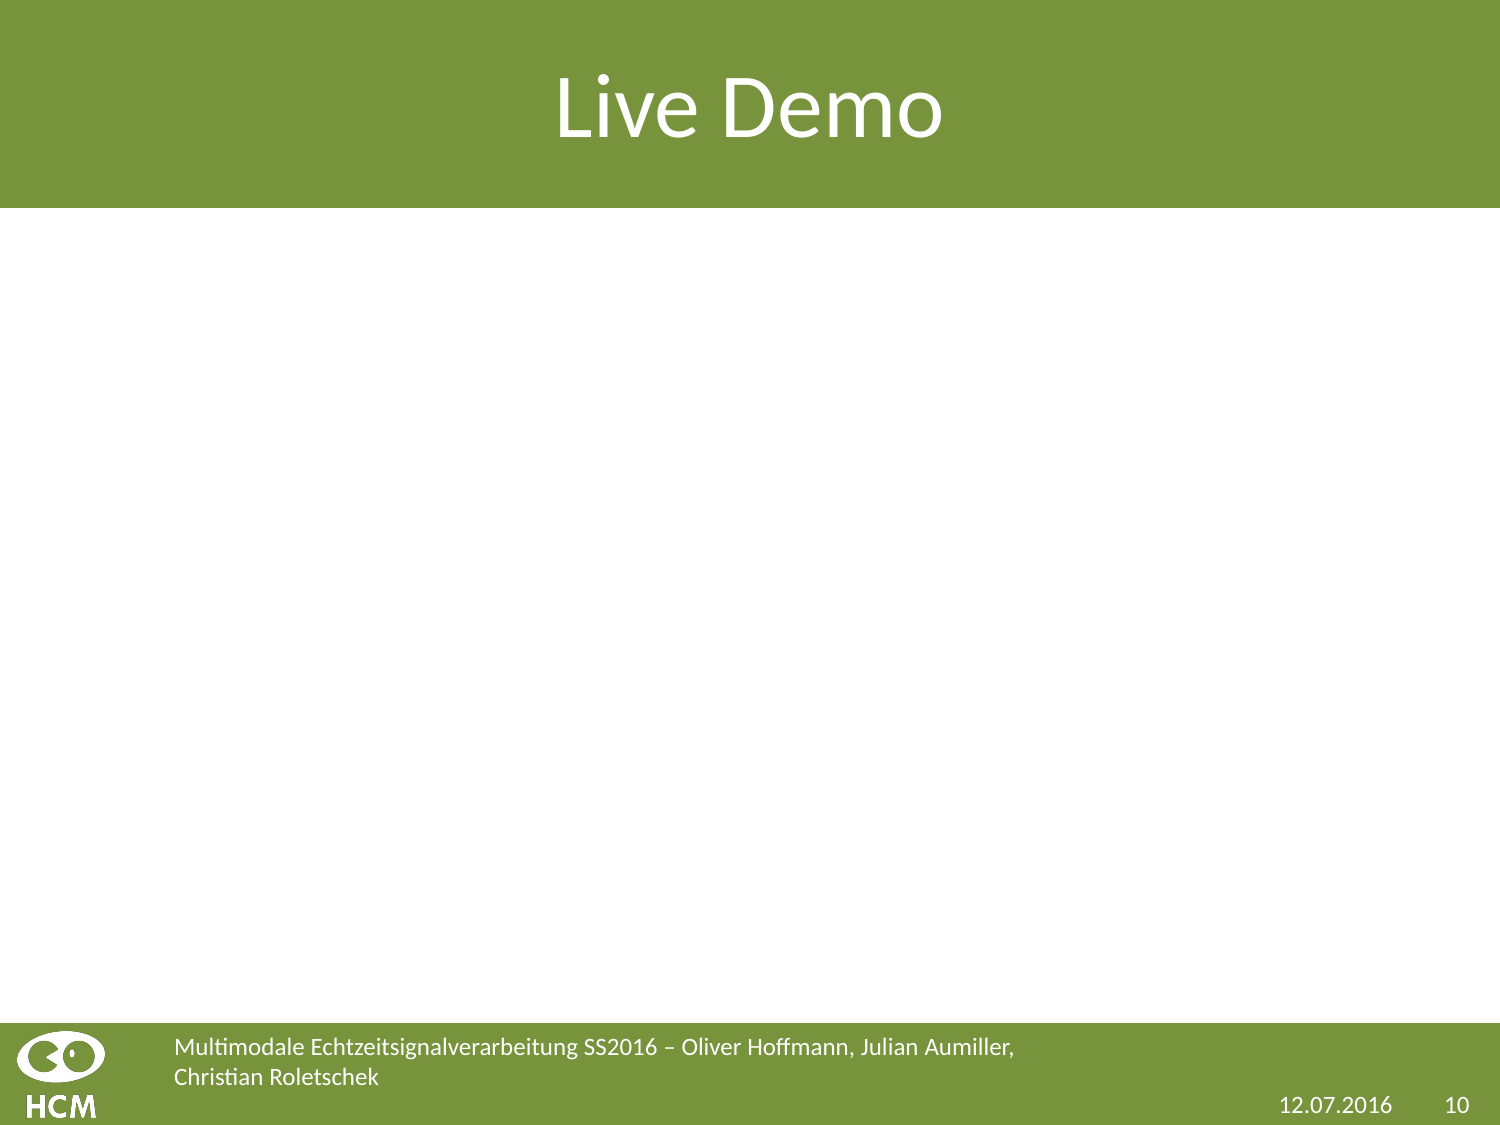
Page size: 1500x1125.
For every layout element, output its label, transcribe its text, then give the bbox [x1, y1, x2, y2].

title Live Demo [75, 7, 1425, 195]
picture [17, 1031, 105, 1118]
